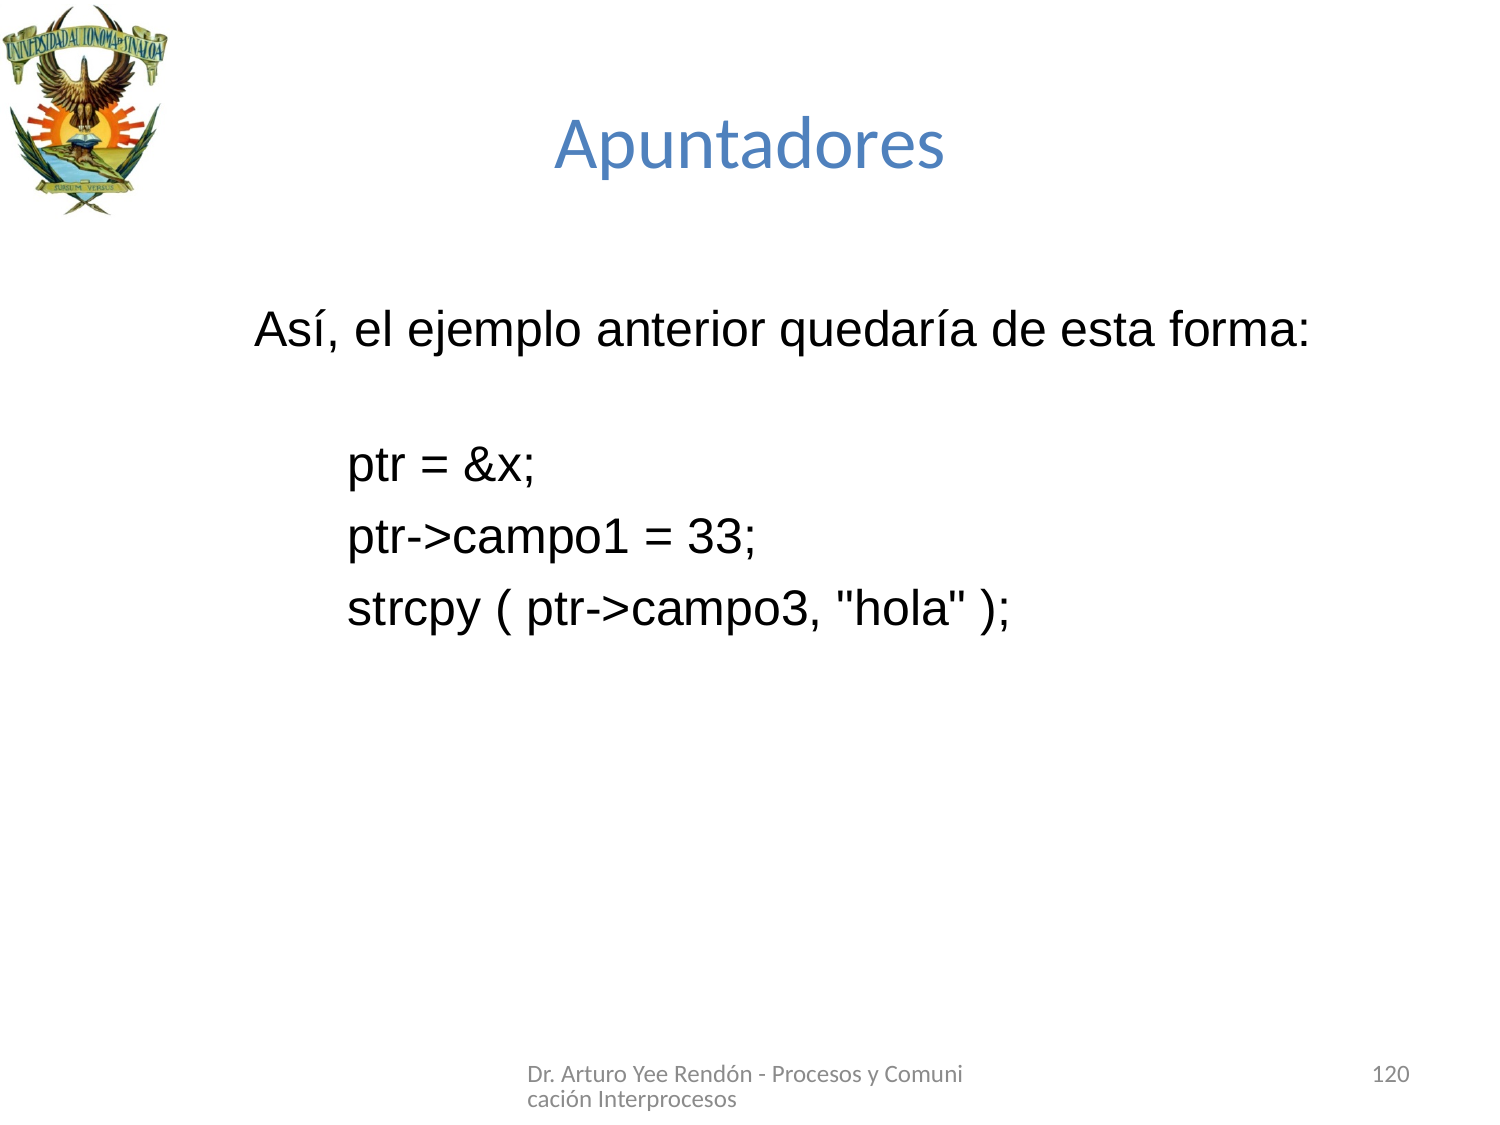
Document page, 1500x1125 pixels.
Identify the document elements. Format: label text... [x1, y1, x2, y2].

footer Dr. Arturo Yee Rendón - Procesos y Comunicación Interprocesos [512, 1042, 988, 1103]
slide_number 120 [1074, 1042, 1425, 1103]
title Apuntadores [75, 44, 1425, 233]
picture [0, 3, 170, 219]
text_box Así, el ejemplo anterior quedaría de esta forma: ptr = &x; ptr->campo1 = 33; strcpy ( ptr->campo3, "hola" ); [252, 296, 1313, 636]
